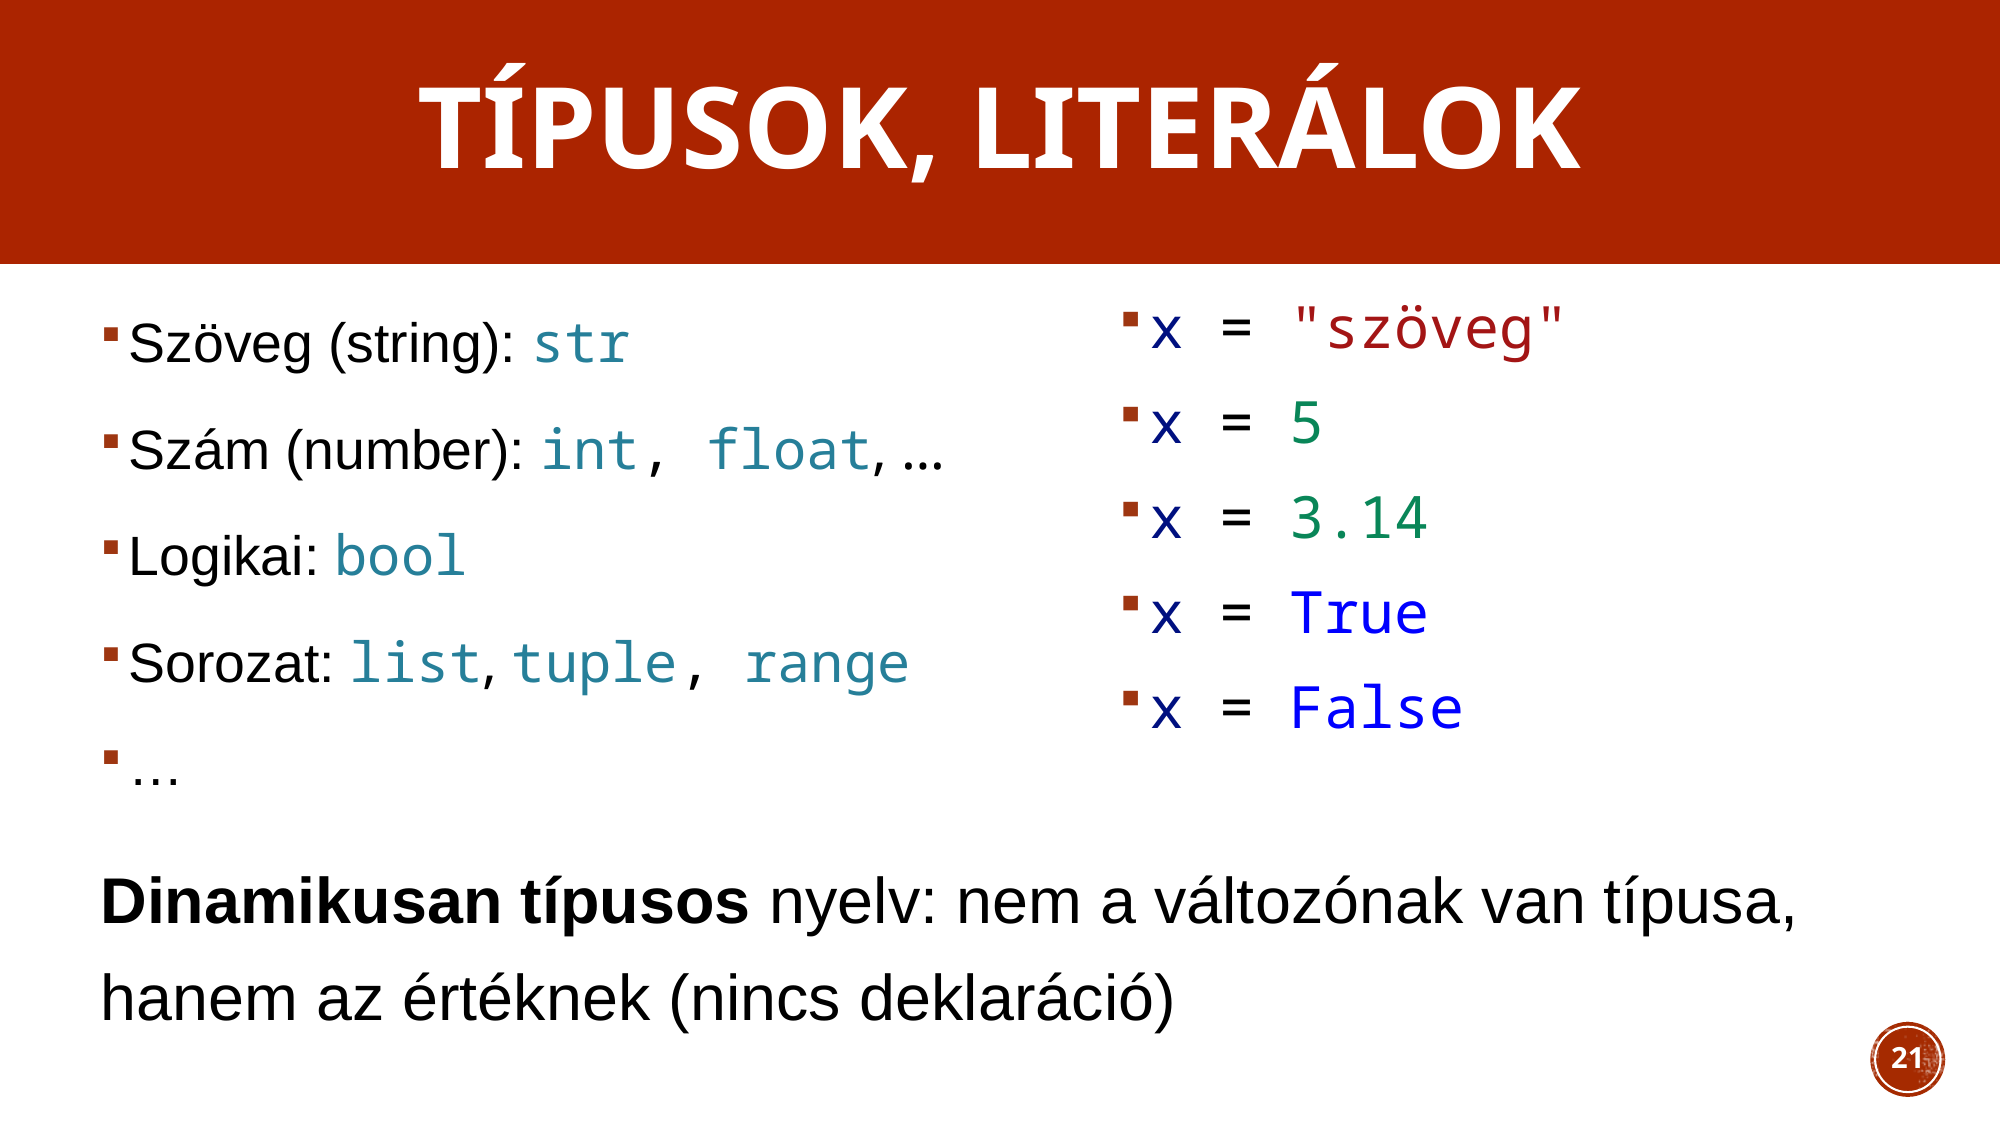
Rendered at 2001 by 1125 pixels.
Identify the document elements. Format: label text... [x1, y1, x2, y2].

list Szöveg (string): str Szám (number): int, float, … Logikai: bool Sorozat: list, tuple, range … [85, 283, 990, 813]
text_box Dinamikusan típusos nyelv: nem a változónak van típusa, hanem az értéknek (nincs deklaráció) [85, 831, 1864, 1042]
title Típusok, literálok [0, 0, 2000, 264]
slide_number 21 [1855, 1028, 1961, 1089]
text_box x = "szöveg" x = 5 x = 3.14 x = True x = False [1104, 283, 1961, 757]
